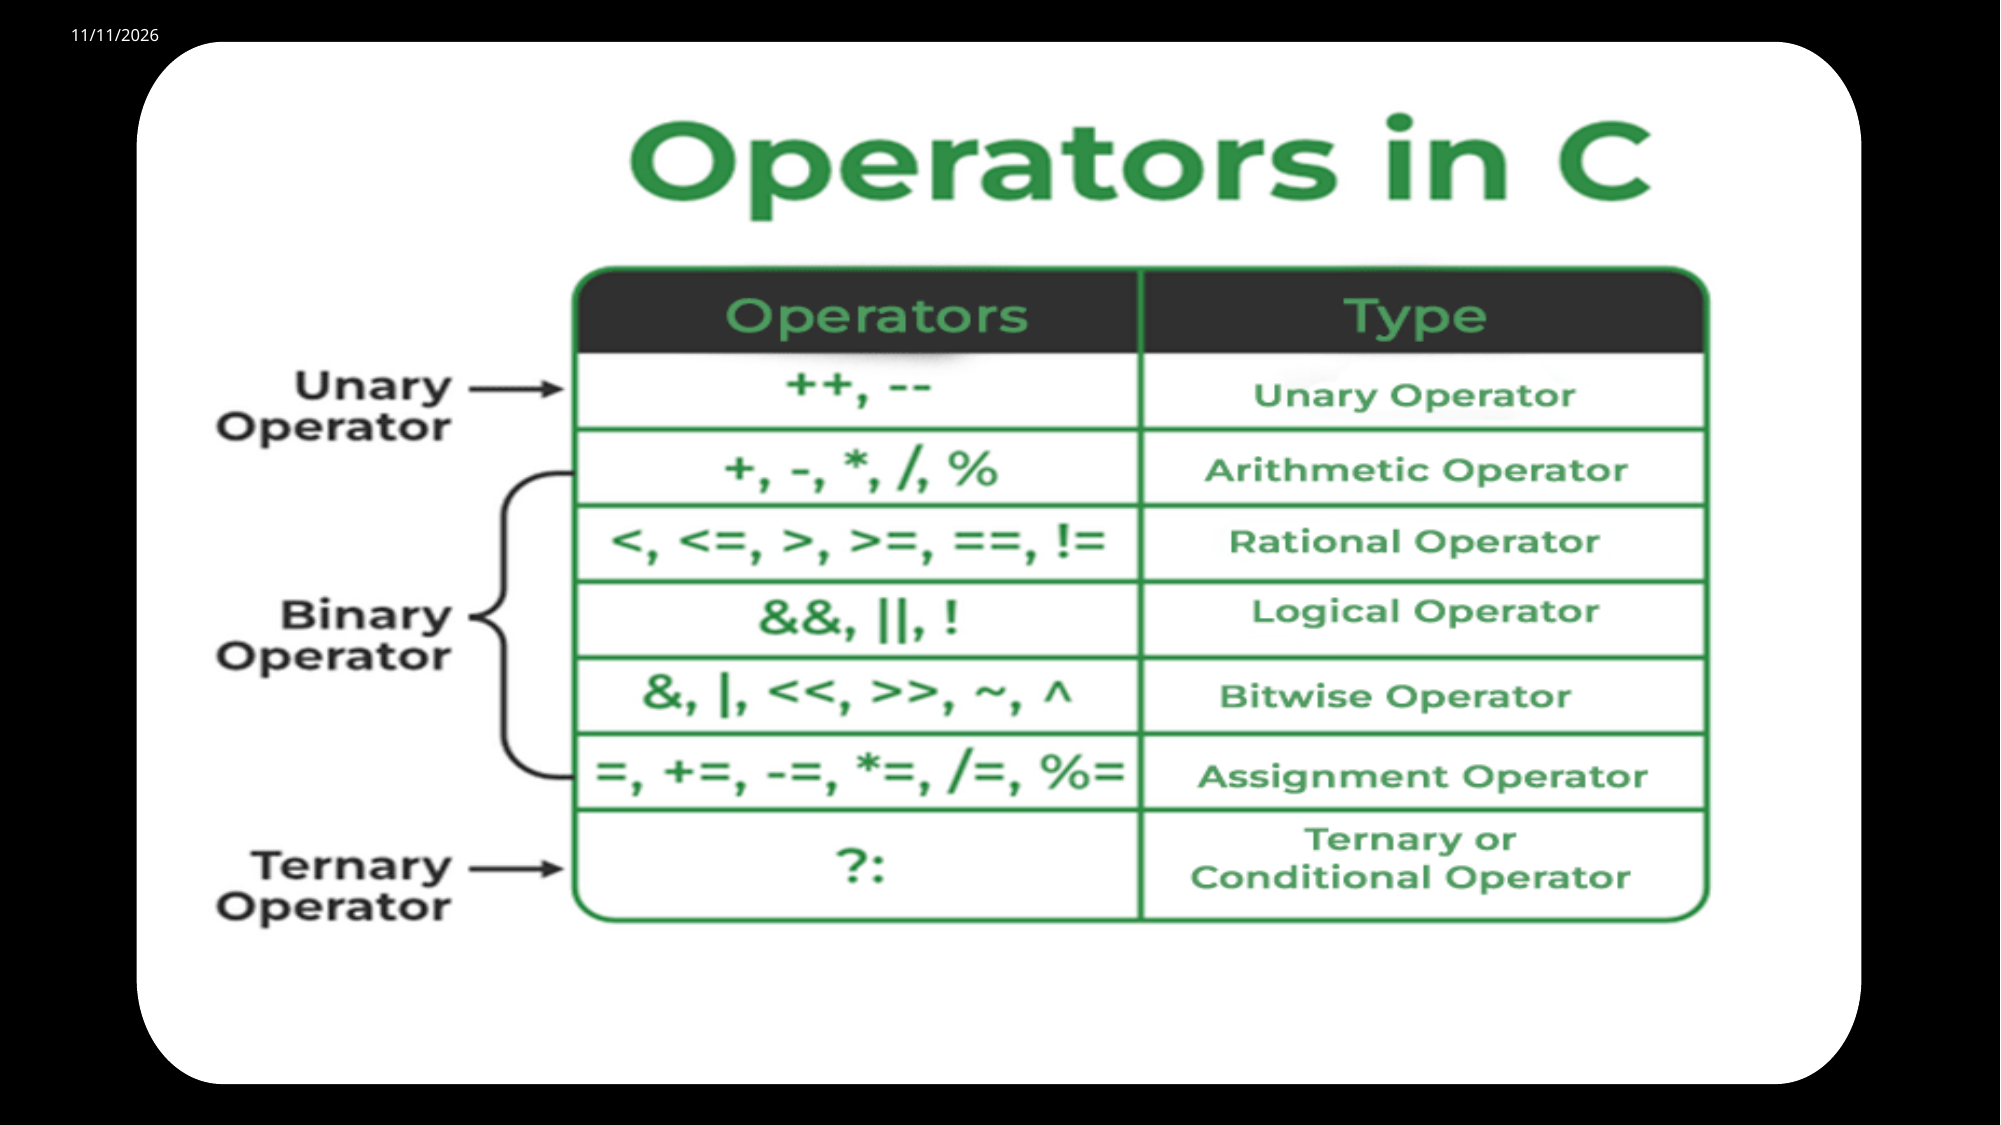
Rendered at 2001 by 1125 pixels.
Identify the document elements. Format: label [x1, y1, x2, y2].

slide_number [55, 10, 506, 63]
picture [136, 41, 1862, 1085]
